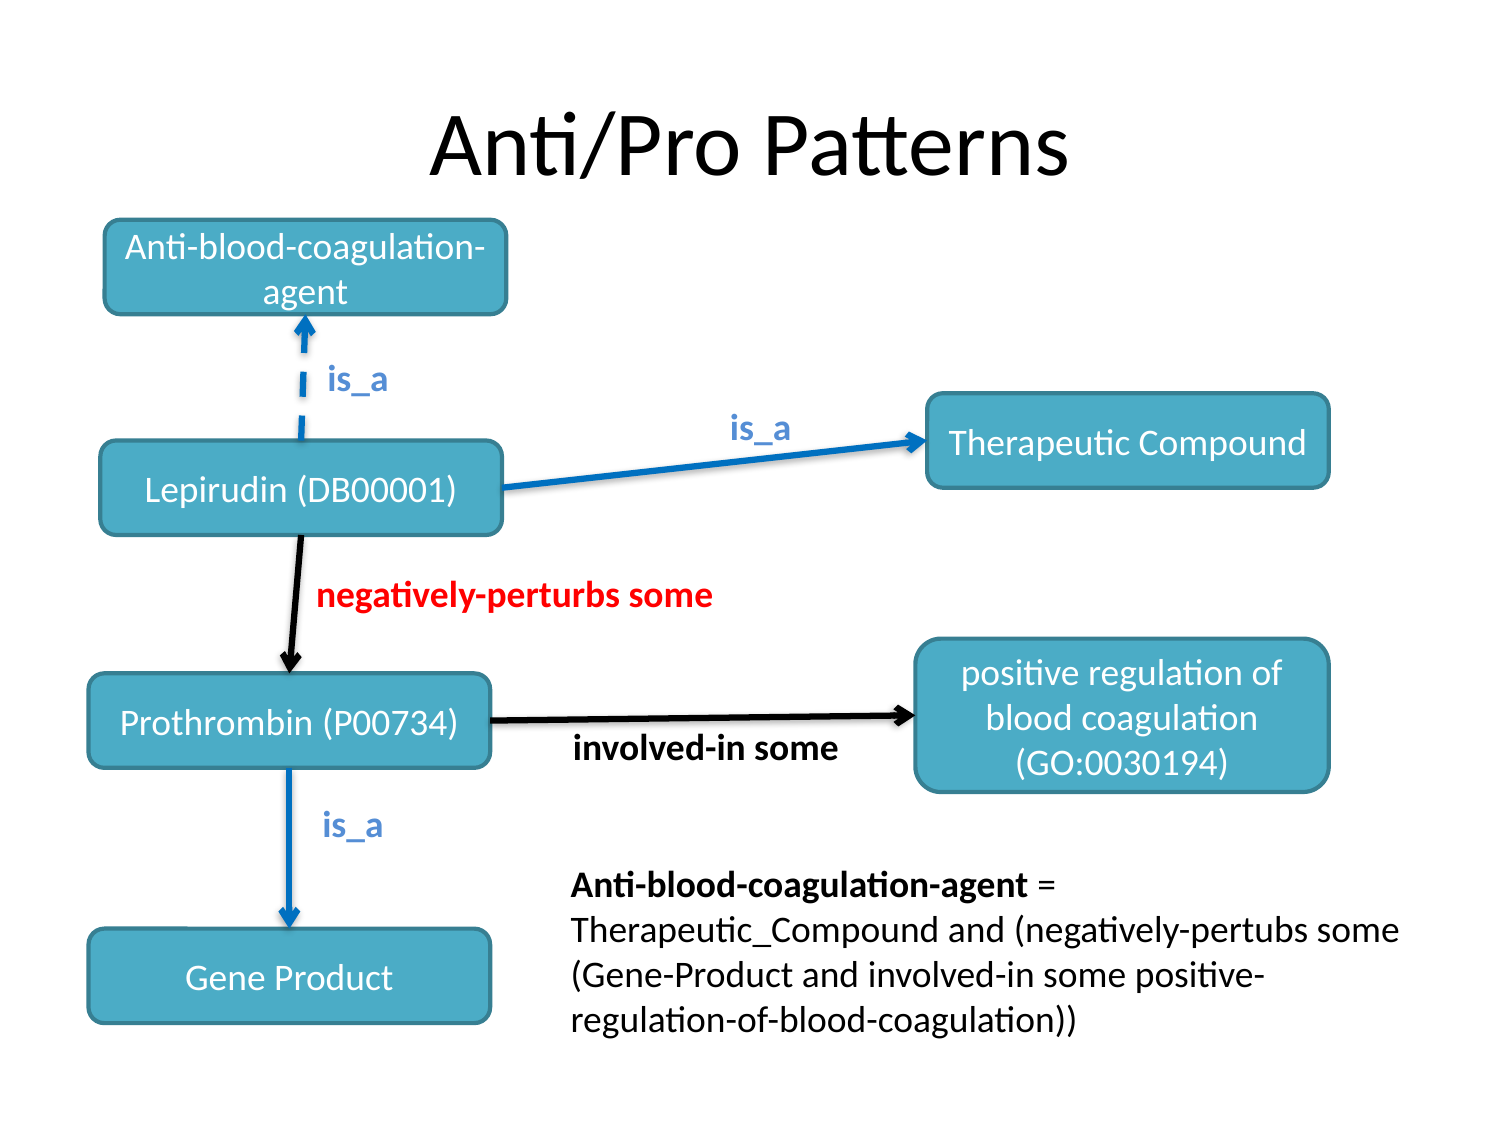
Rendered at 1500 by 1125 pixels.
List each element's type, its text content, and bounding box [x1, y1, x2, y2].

text_box Therapeutic Compound [925, 391, 1331, 490]
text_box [288, 534, 302, 674]
text_box is_a [307, 792, 399, 852]
text_box involved-in some [558, 730, 855, 776]
text_box negatively-perturbs some [306, 562, 729, 623]
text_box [489, 715, 916, 721]
text_box is_a [312, 347, 404, 407]
text_box Prothrombin (P00734) [86, 671, 493, 770]
text_box Gene Product [86, 926, 493, 1026]
text_box Anti-blood-coagulation-agent = Therapeutic_Compound and (negatively-pertubs some (Gene-Product and involved-in some positive-regulation-of-blood-coagulation)) [555, 852, 1430, 1048]
text_box positive regulation of blood coagulation (GO:0030194) [913, 636, 1331, 795]
text_box is_a [715, 395, 807, 438]
text_box Anti-blood-coagulation-agent [102, 217, 509, 317]
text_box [300, 313, 306, 441]
title Anti/Pro Patterns [75, 45, 1425, 233]
text_box Lepirudin (DB00001) [98, 438, 505, 538]
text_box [501, 440, 928, 488]
